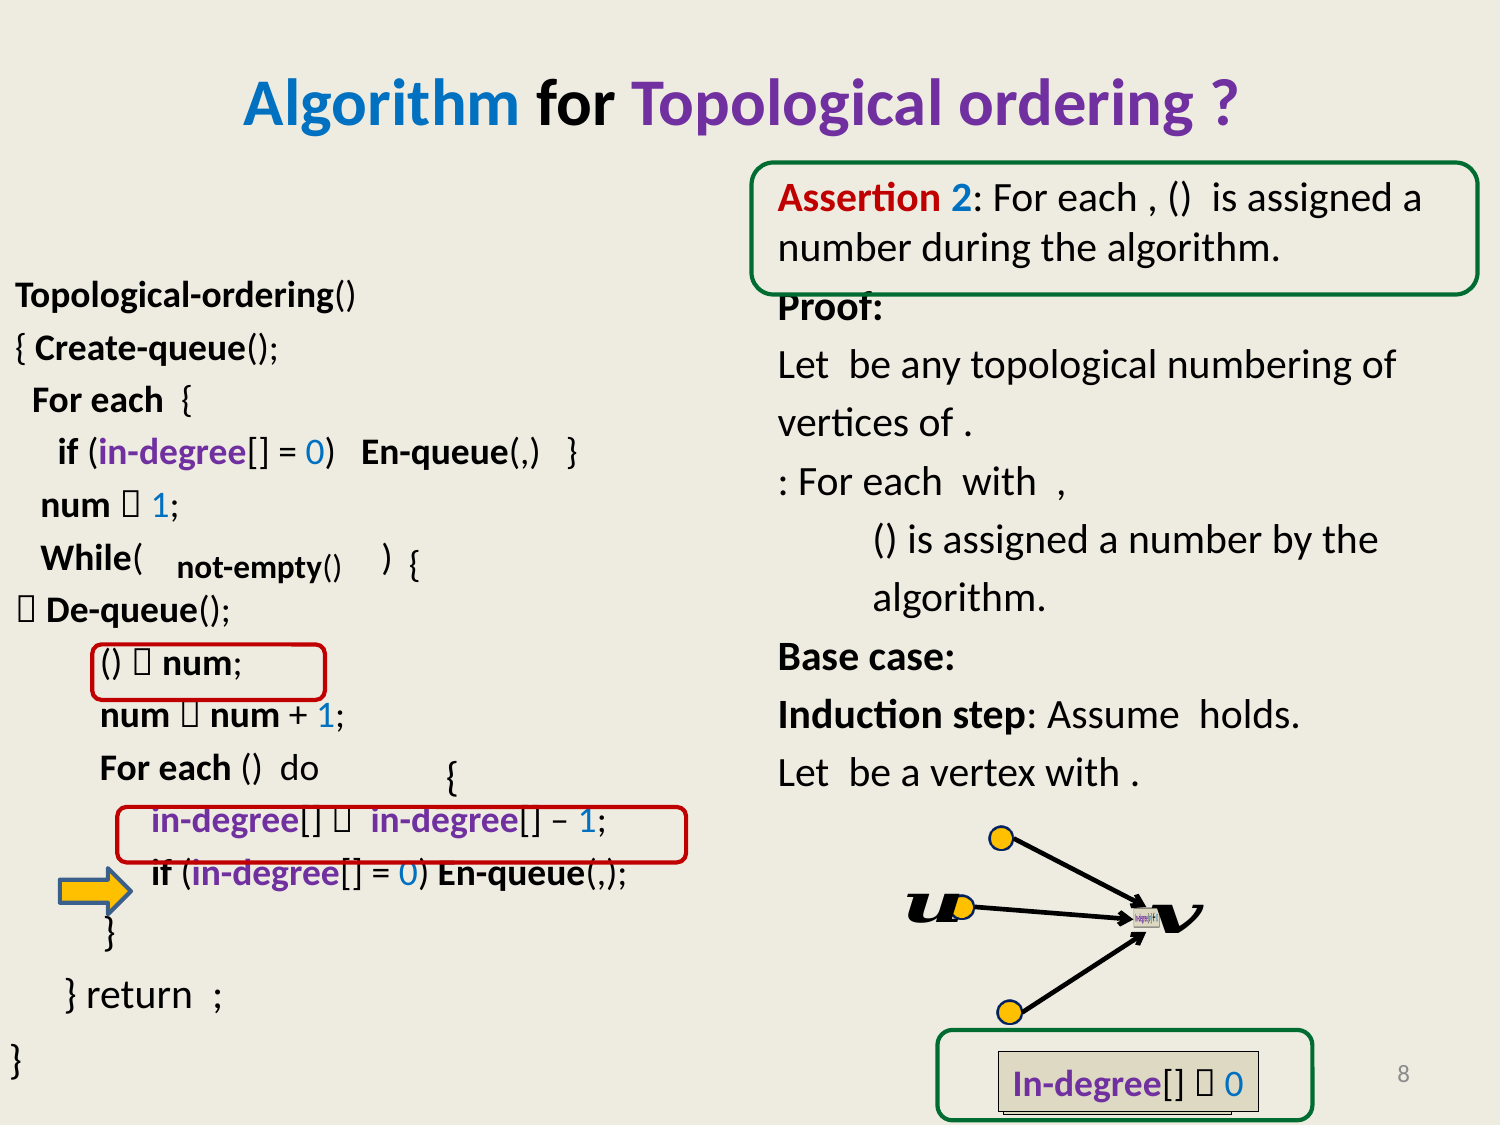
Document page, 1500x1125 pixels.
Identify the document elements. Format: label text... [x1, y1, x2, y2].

text_box } [0, 1025, 38, 1090]
title Algorithm for Topological ordering ? [75, 45, 1425, 233]
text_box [1133, 885, 1212, 948]
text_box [948, 825, 1023, 1026]
text_box { [394, 532, 436, 592]
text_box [974, 906, 1134, 920]
text_box { [431, 742, 474, 804]
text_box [1013, 838, 1147, 908]
text_box [749, 160, 1480, 297]
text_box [1021, 931, 1147, 1013]
text_box [57, 866, 134, 917]
text_box [90, 642, 328, 703]
slide_number 8 [1315, 1042, 1425, 1103]
text_box [115, 804, 689, 865]
text_box [935, 1027, 1315, 1123]
text_box } [87, 896, 131, 962]
